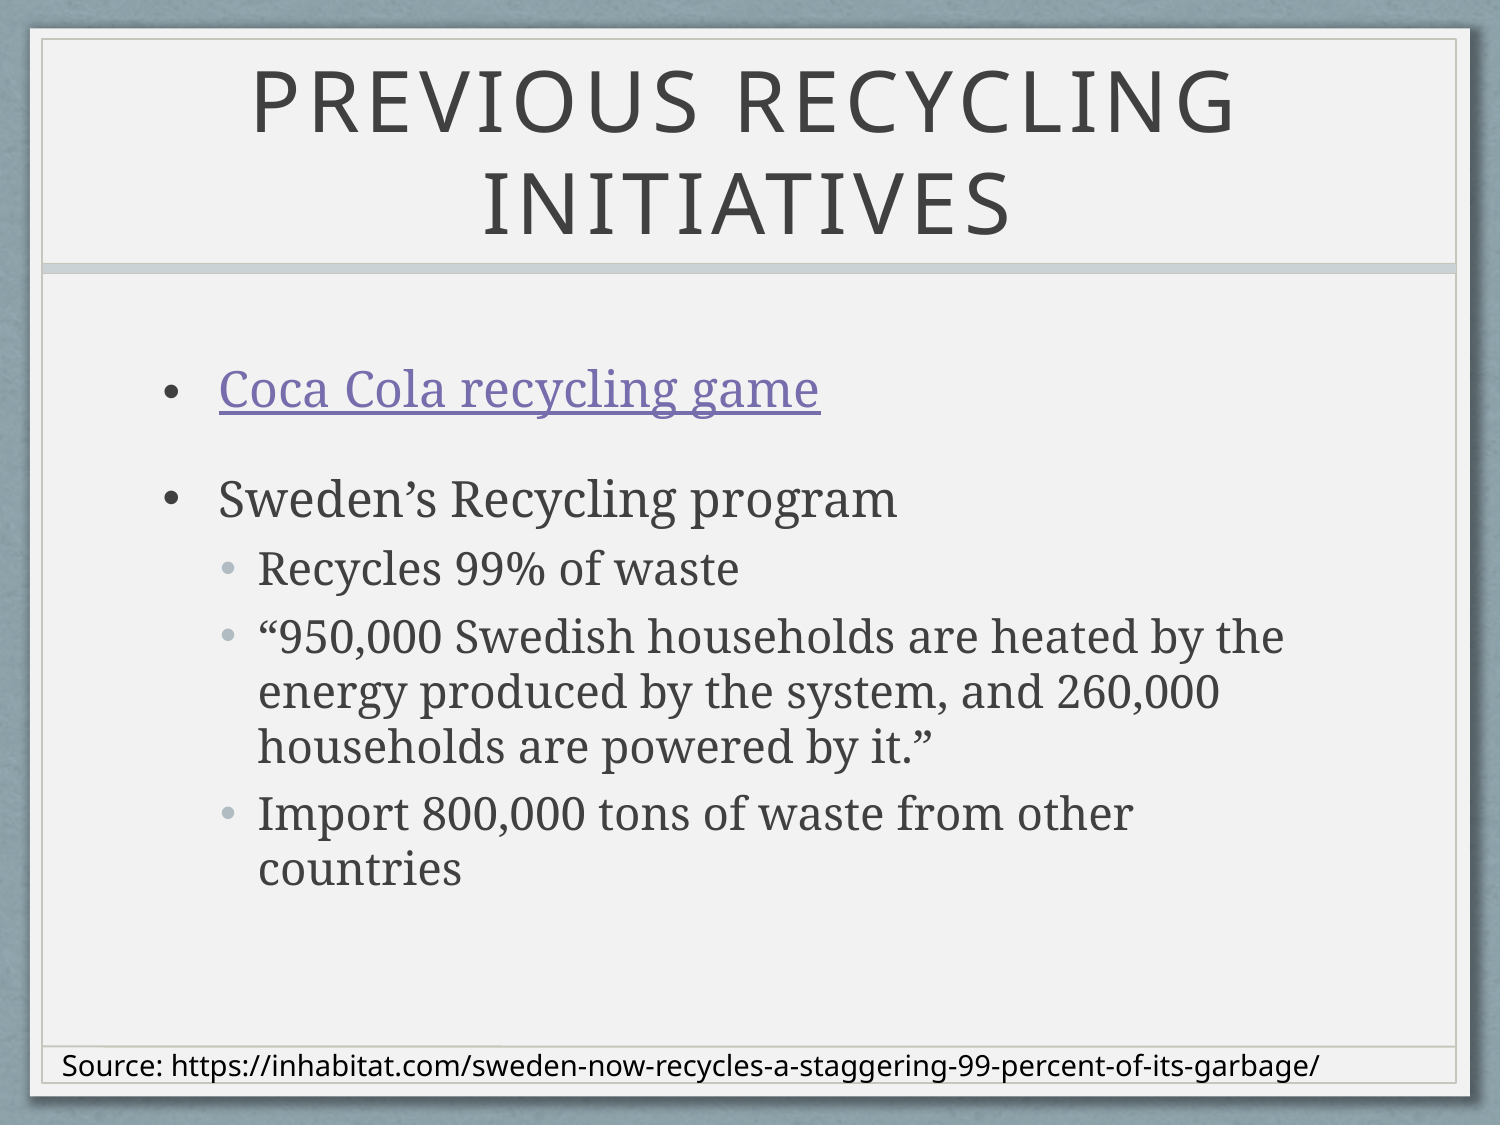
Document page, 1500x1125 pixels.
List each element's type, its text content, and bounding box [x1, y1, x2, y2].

text_box Source: https://inhabitat.com/sweden-now-recycles-a-staggering-99-percent-of-its-garbage/ [47, 1040, 1500, 1090]
list Coca Cola recycling game Sweden’s Recycling program Recycles 99% of waste “950,000 Swedish households are heated by the energy produced by the system, and 260,000 households are powered by it.” Import 800,000 tons of waste from other countries [147, 350, 1353, 995]
title PREVIOUS RECYCLING INITIATIVES [0, 39, 1495, 260]
